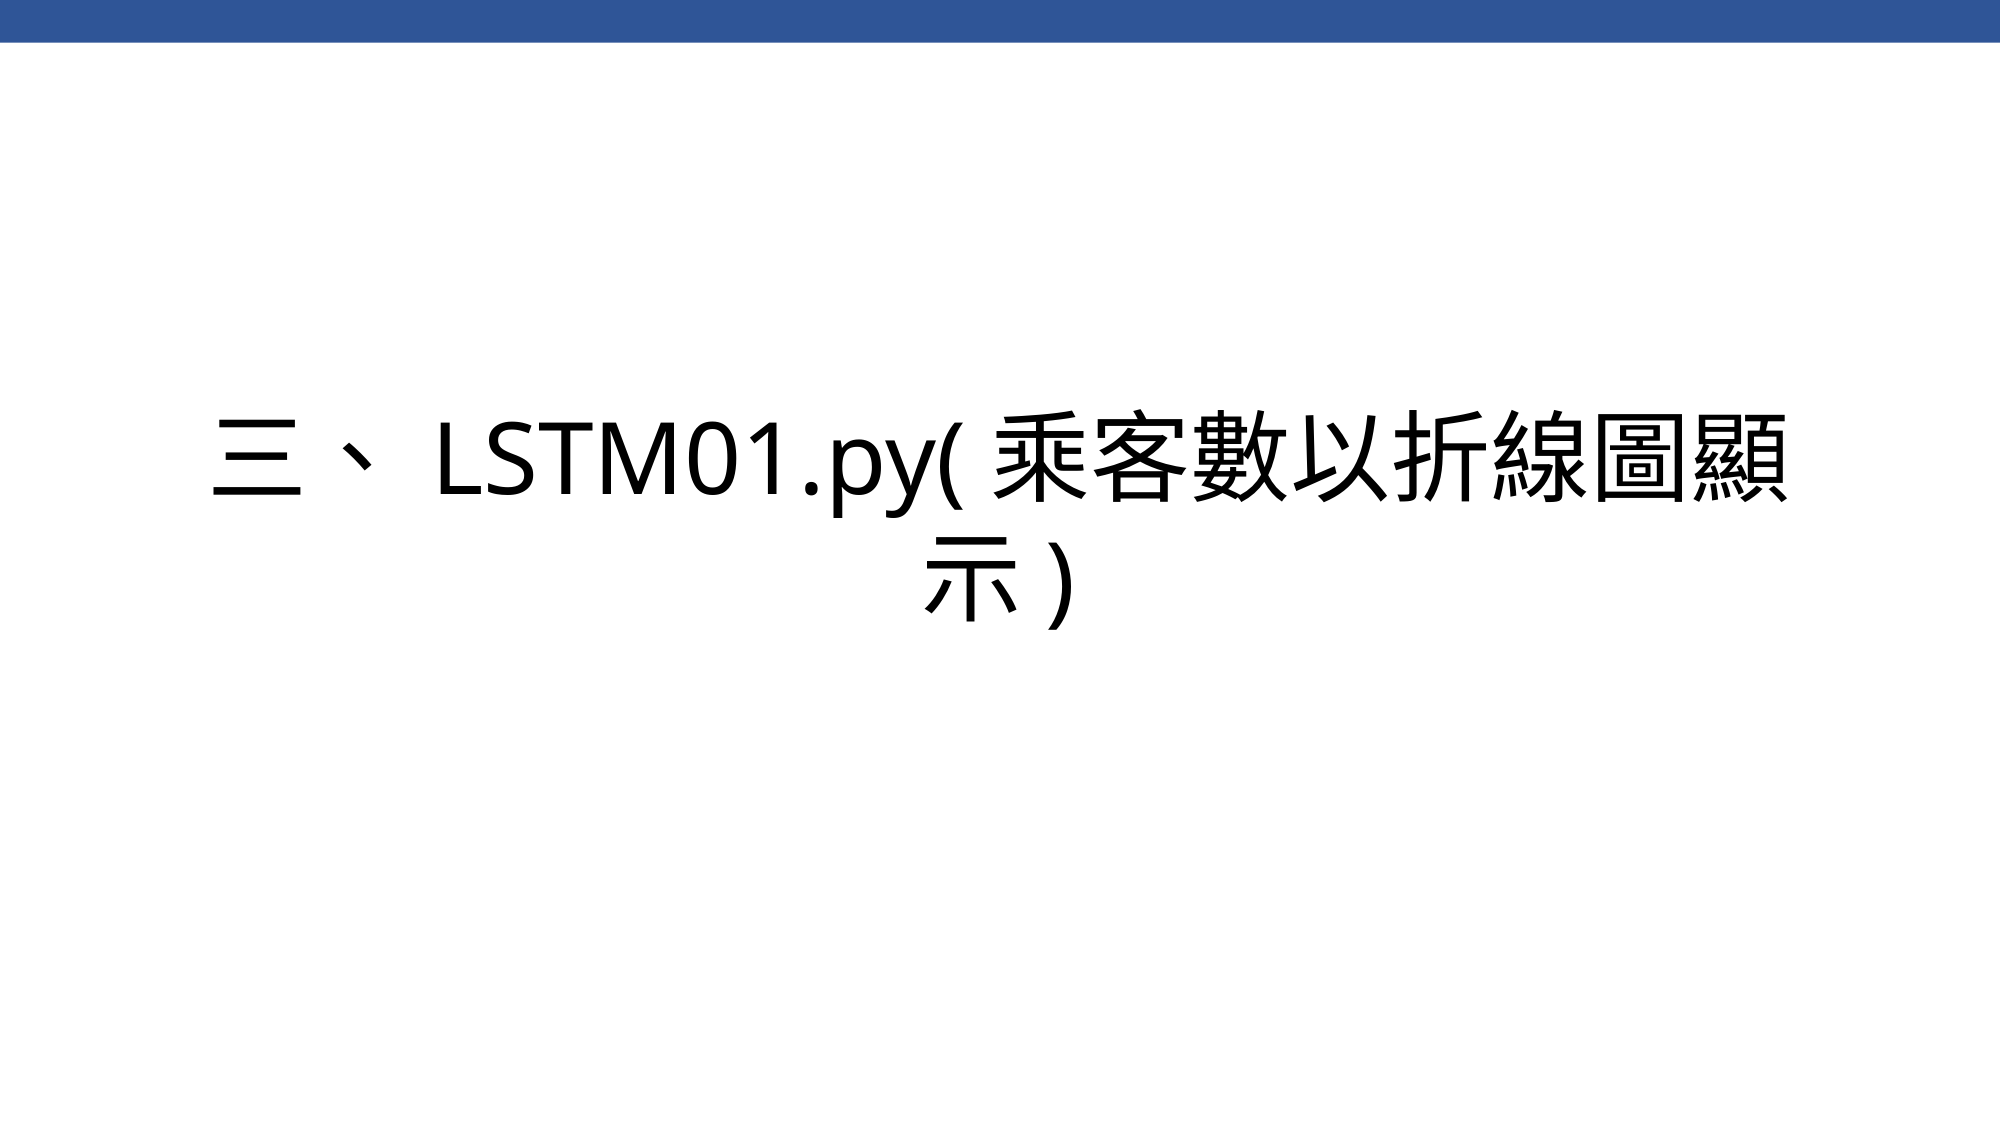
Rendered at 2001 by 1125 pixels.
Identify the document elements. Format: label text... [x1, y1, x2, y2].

title 三、LSTM01.py(乘客數以折線圖顯示) [136, 280, 1862, 749]
